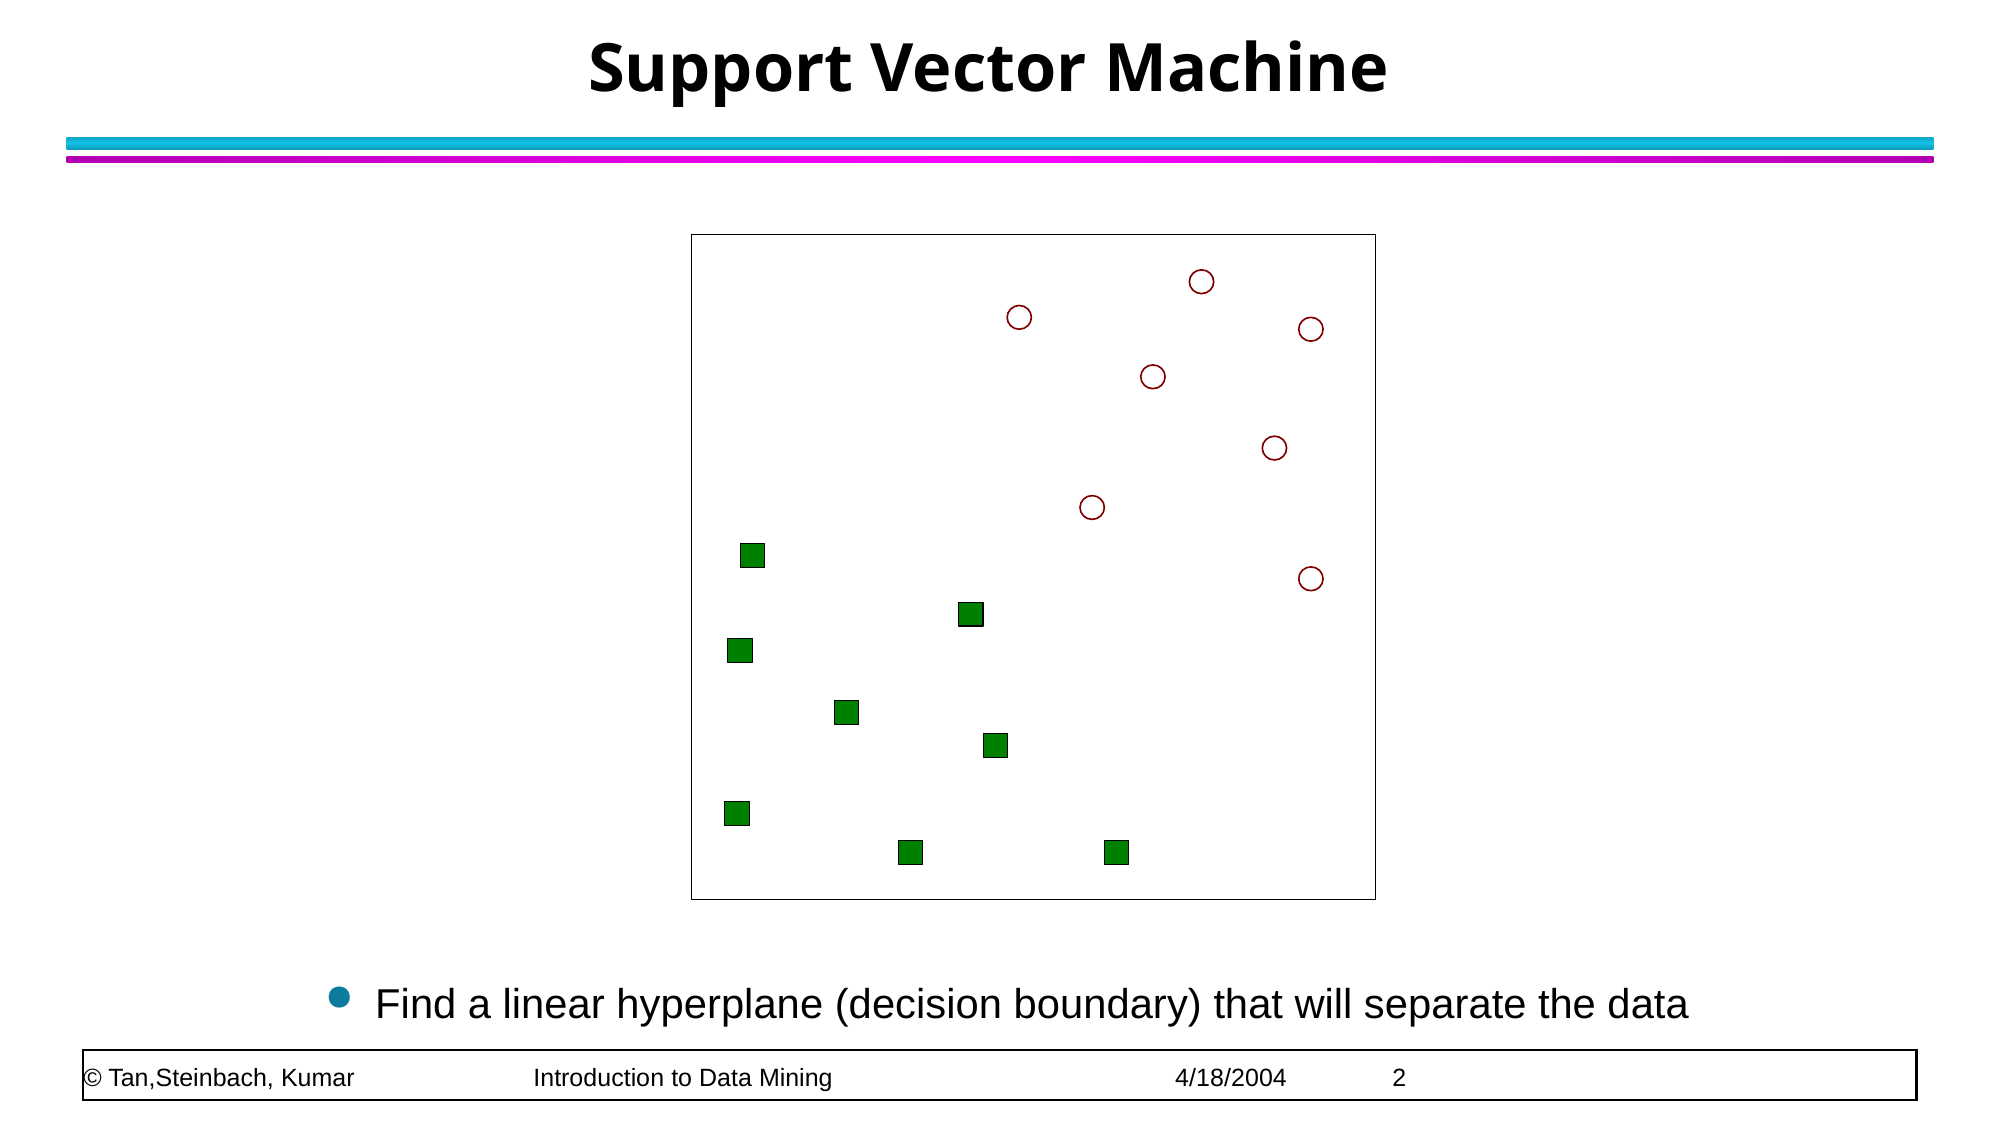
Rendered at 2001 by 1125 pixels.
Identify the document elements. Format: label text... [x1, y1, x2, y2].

list Find a linear hyperplane (decision boundary) that will separate the data [312, 975, 1713, 1038]
title Support Vector Machine [83, 24, 1895, 113]
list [637, 195, 1438, 952]
